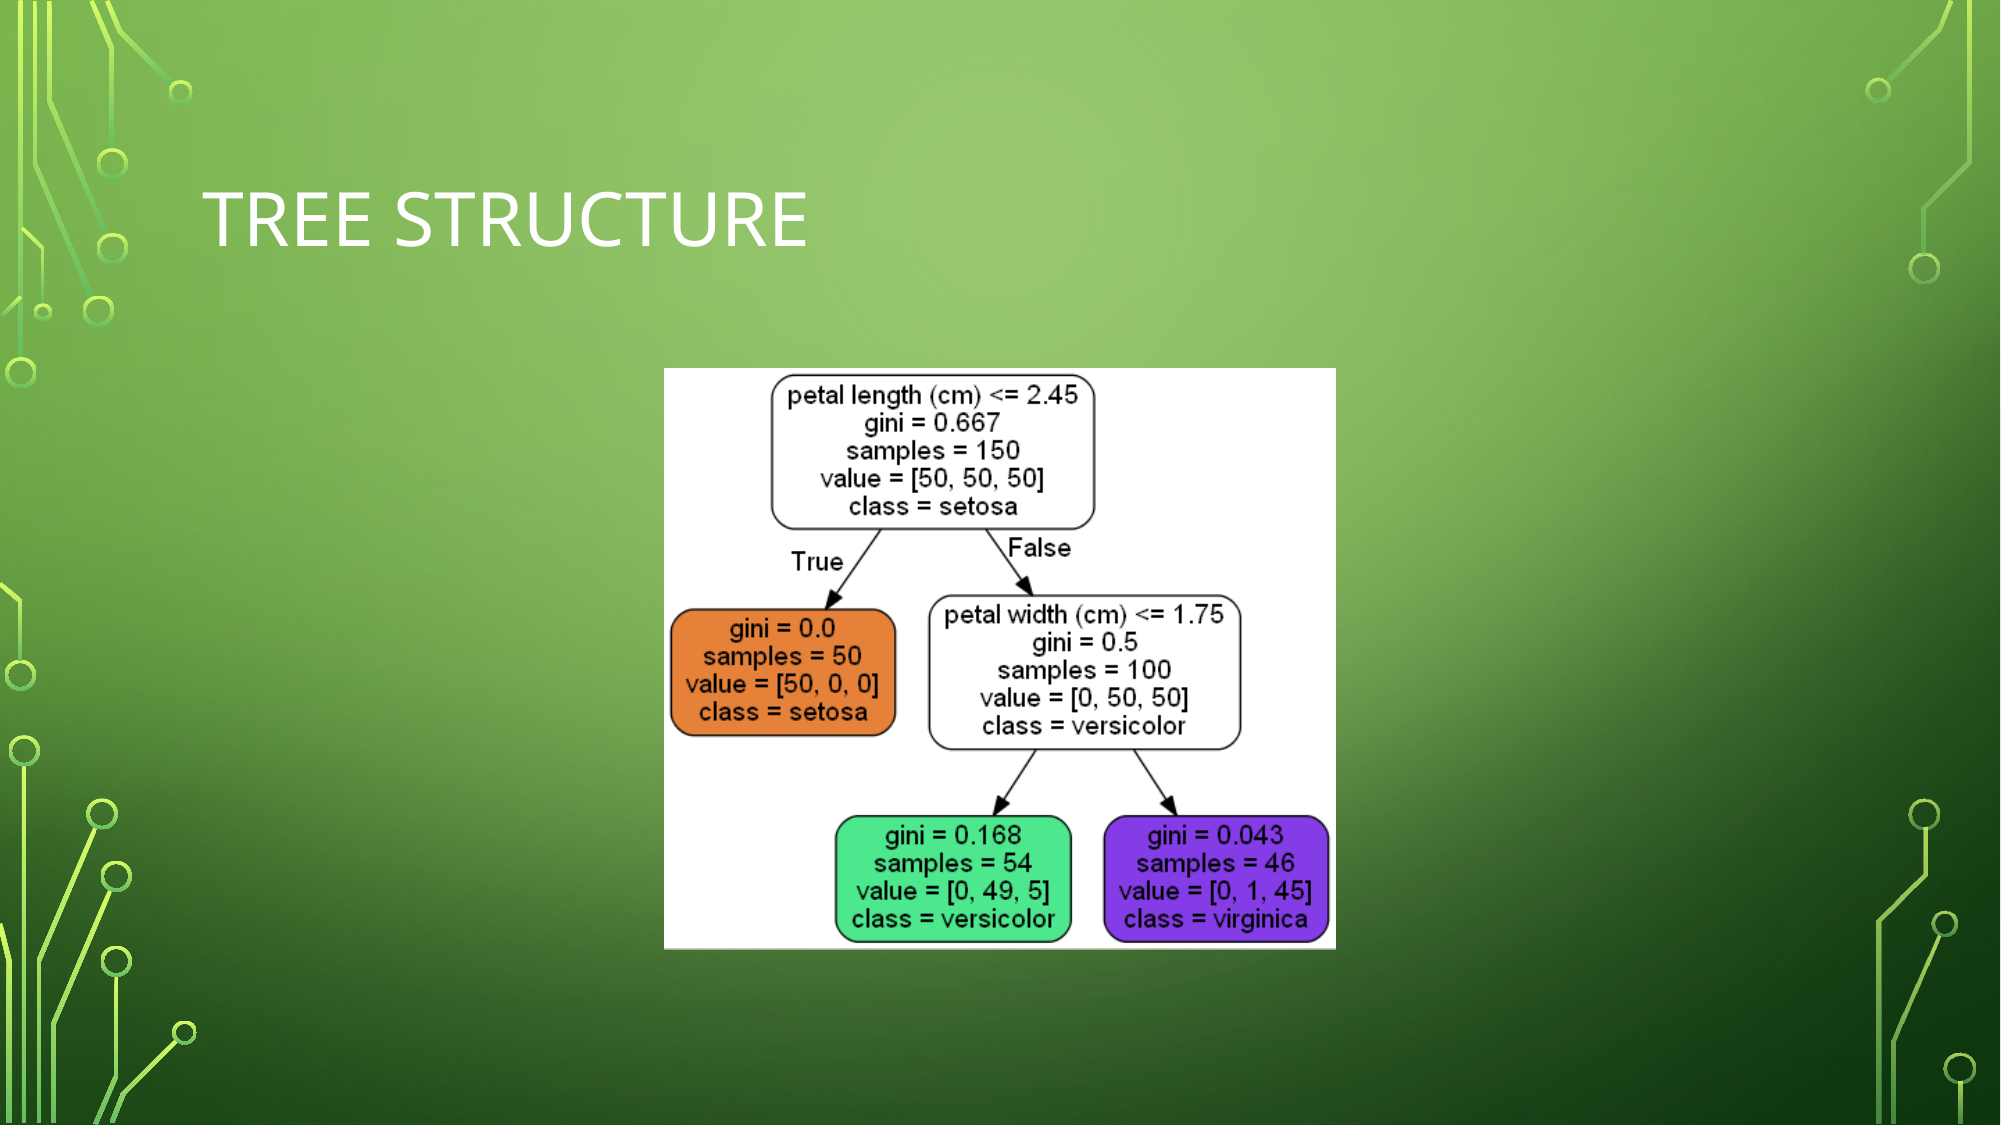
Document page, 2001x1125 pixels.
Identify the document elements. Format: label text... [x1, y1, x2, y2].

title Tree Structure [187, 101, 1813, 344]
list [663, 368, 1336, 951]
